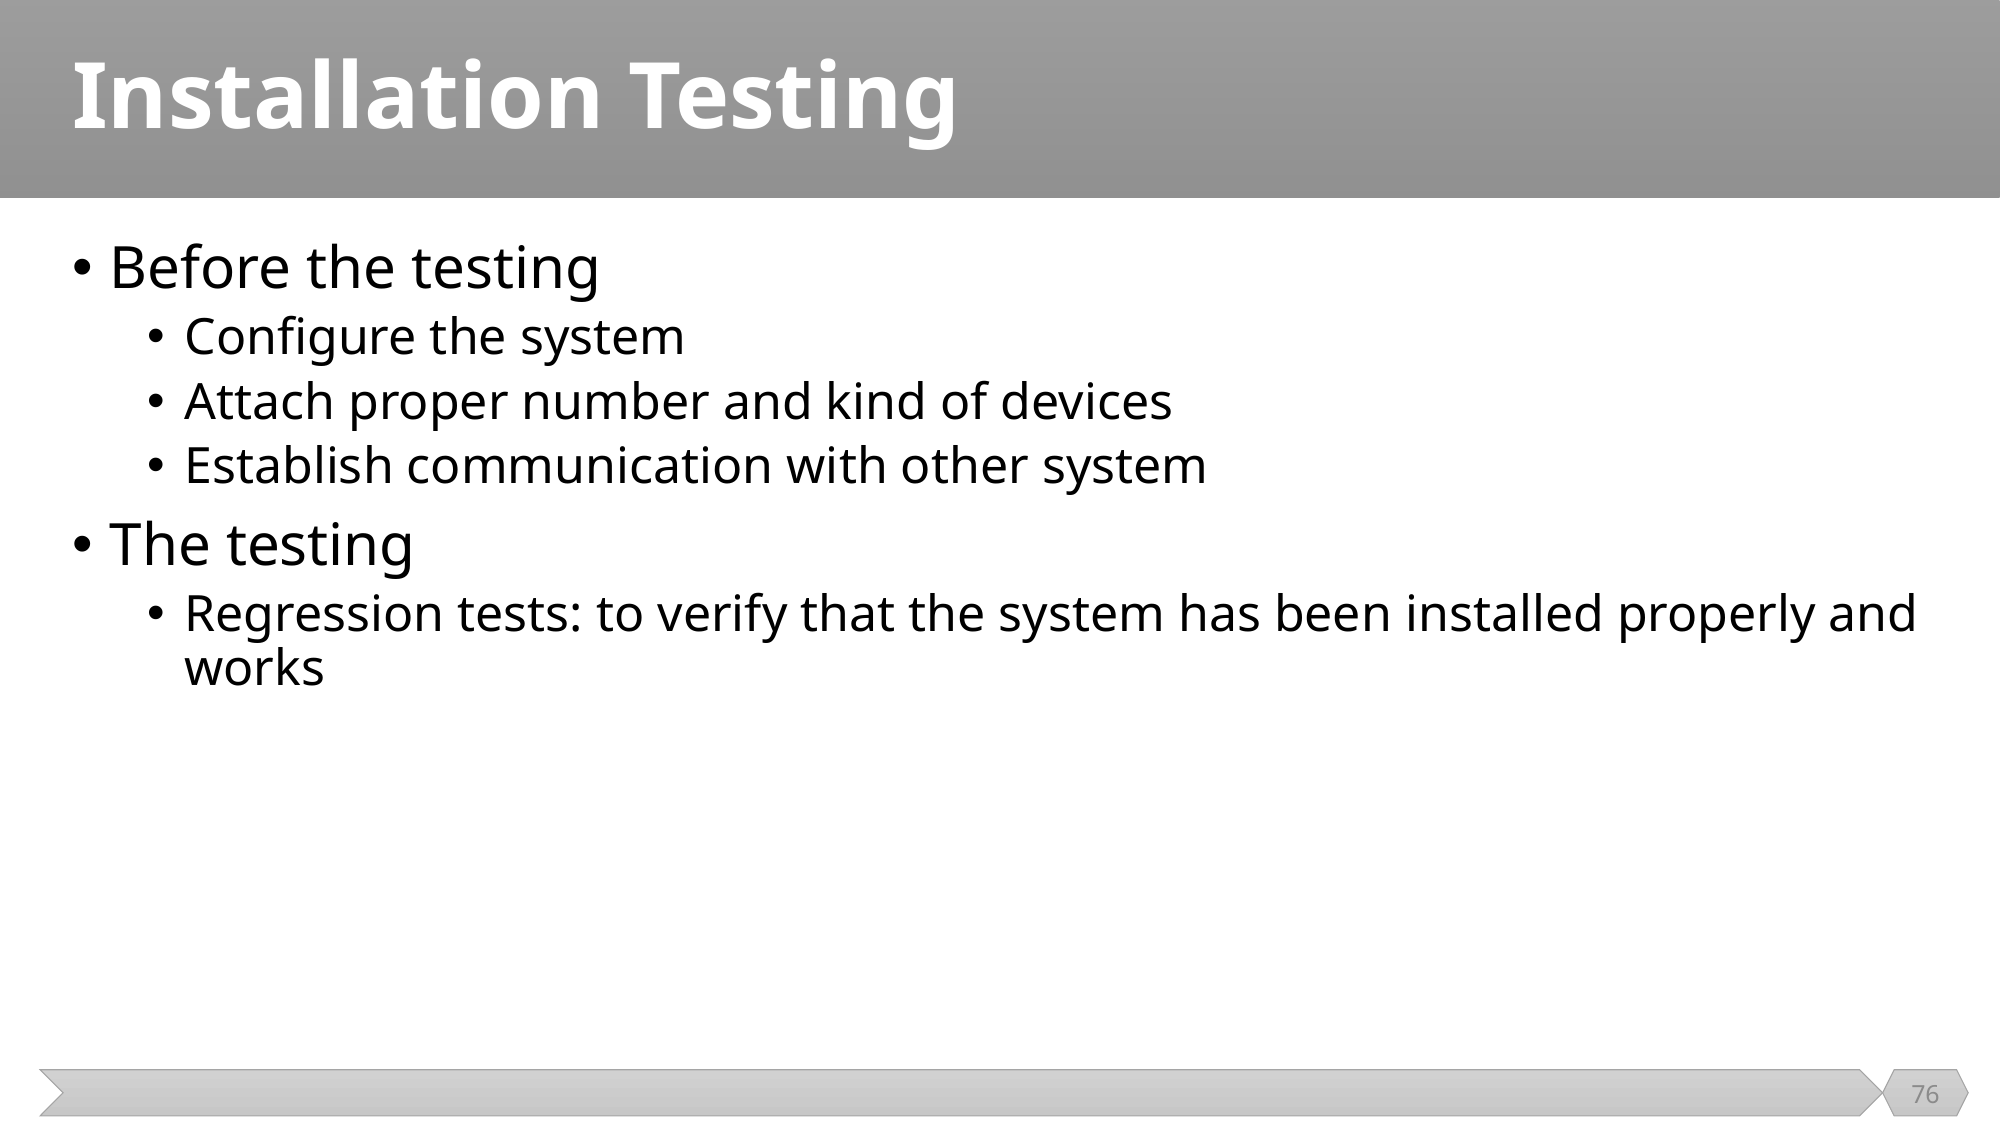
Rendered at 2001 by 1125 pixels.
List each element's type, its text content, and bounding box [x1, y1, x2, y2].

title Installation Testing [56, 0, 1969, 199]
list Before the testing Configure the system Attach proper number and kind of devices Establish communication with other system The testing Regression tests: to verify that the system has been installed properly and works [56, 230, 1969, 1010]
slide_number 76 [1882, 1065, 1969, 1125]
